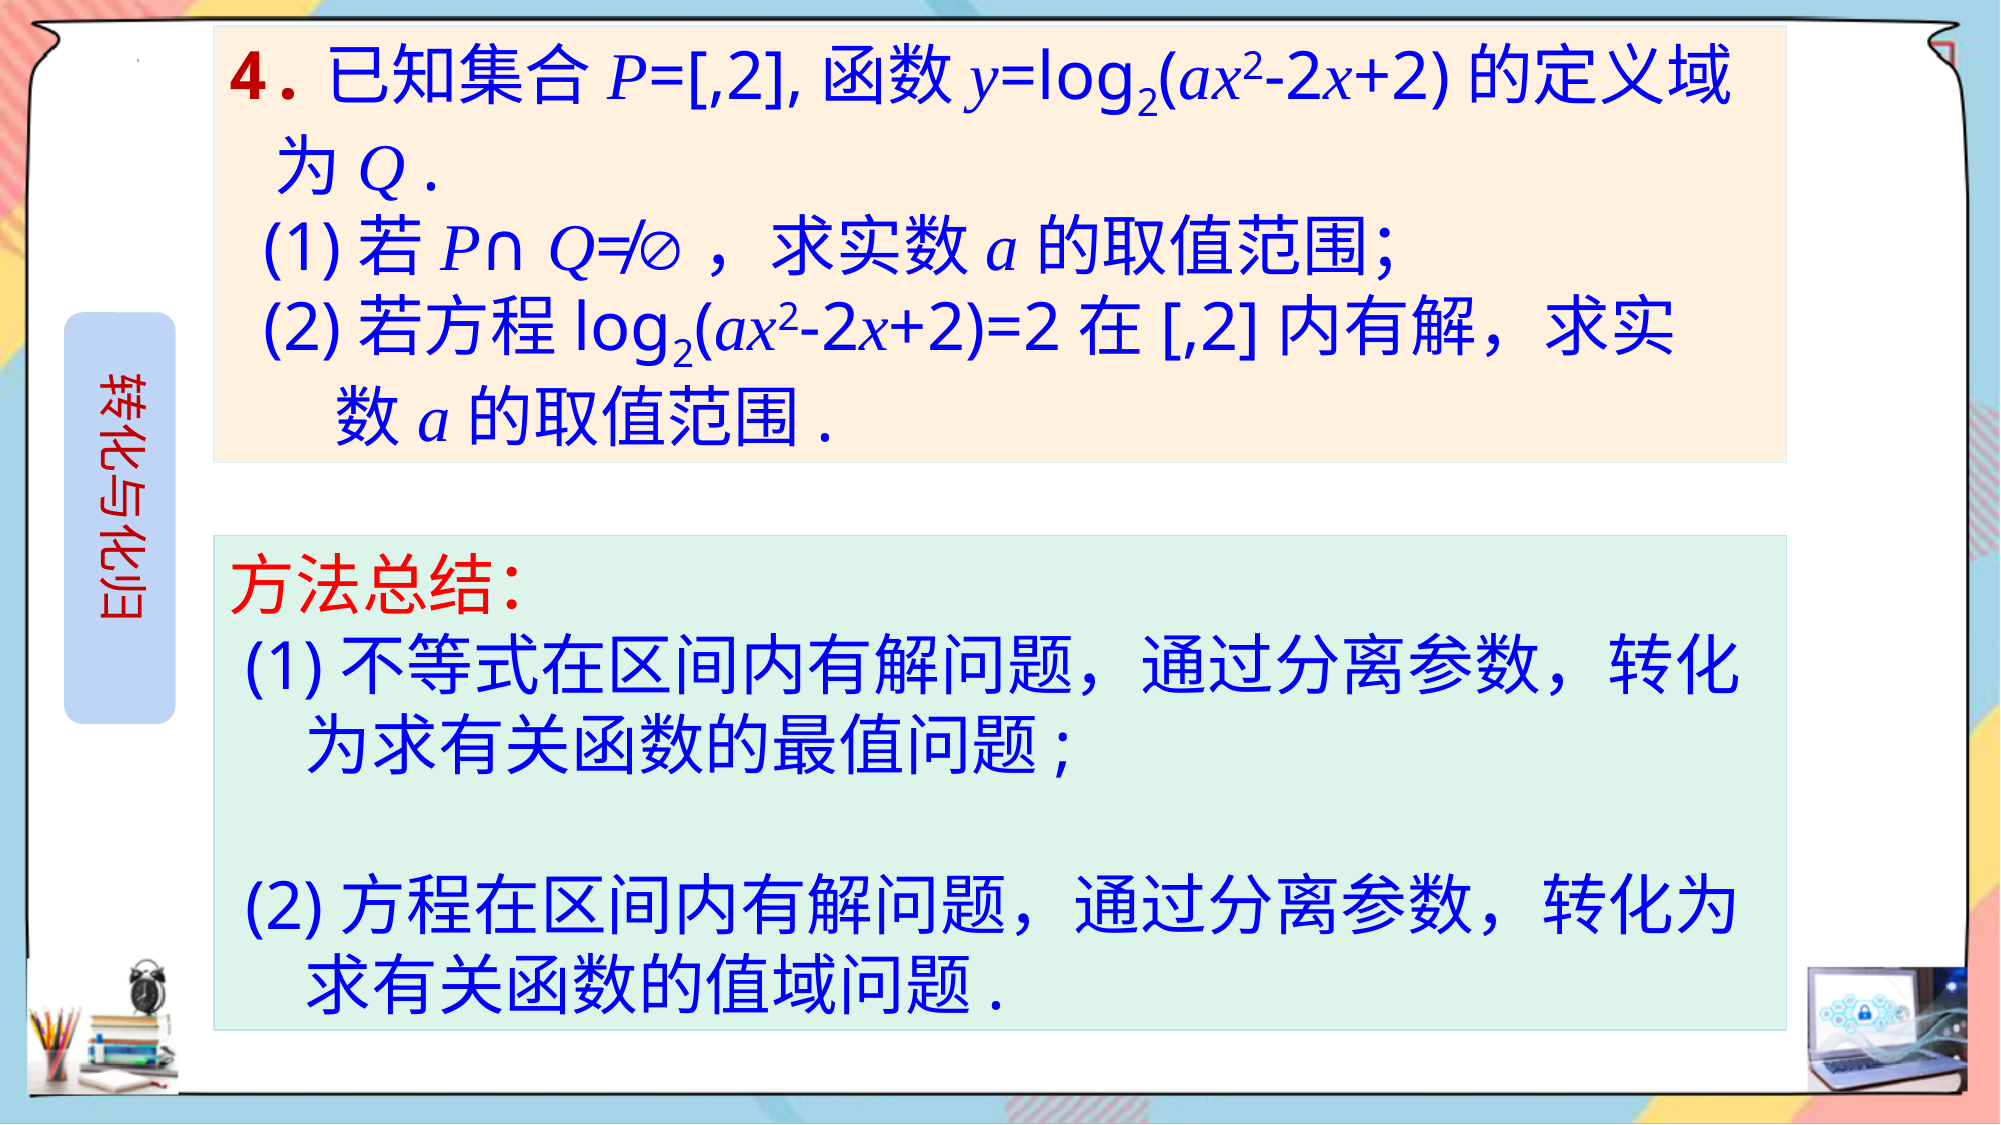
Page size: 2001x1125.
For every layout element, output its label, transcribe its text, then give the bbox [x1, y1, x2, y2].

text_box 转化与化归 [64, 312, 176, 724]
picture [0, 0, 2001, 1125]
text_box 方法总结： (1)不等式在区间内有解问题，通过分离参数，转化 为求有关函数的最值问题; (2)方程在区间内有解问题，通过分离参数，转化为 求有关函数的值域问题. [213, 535, 1787, 1031]
